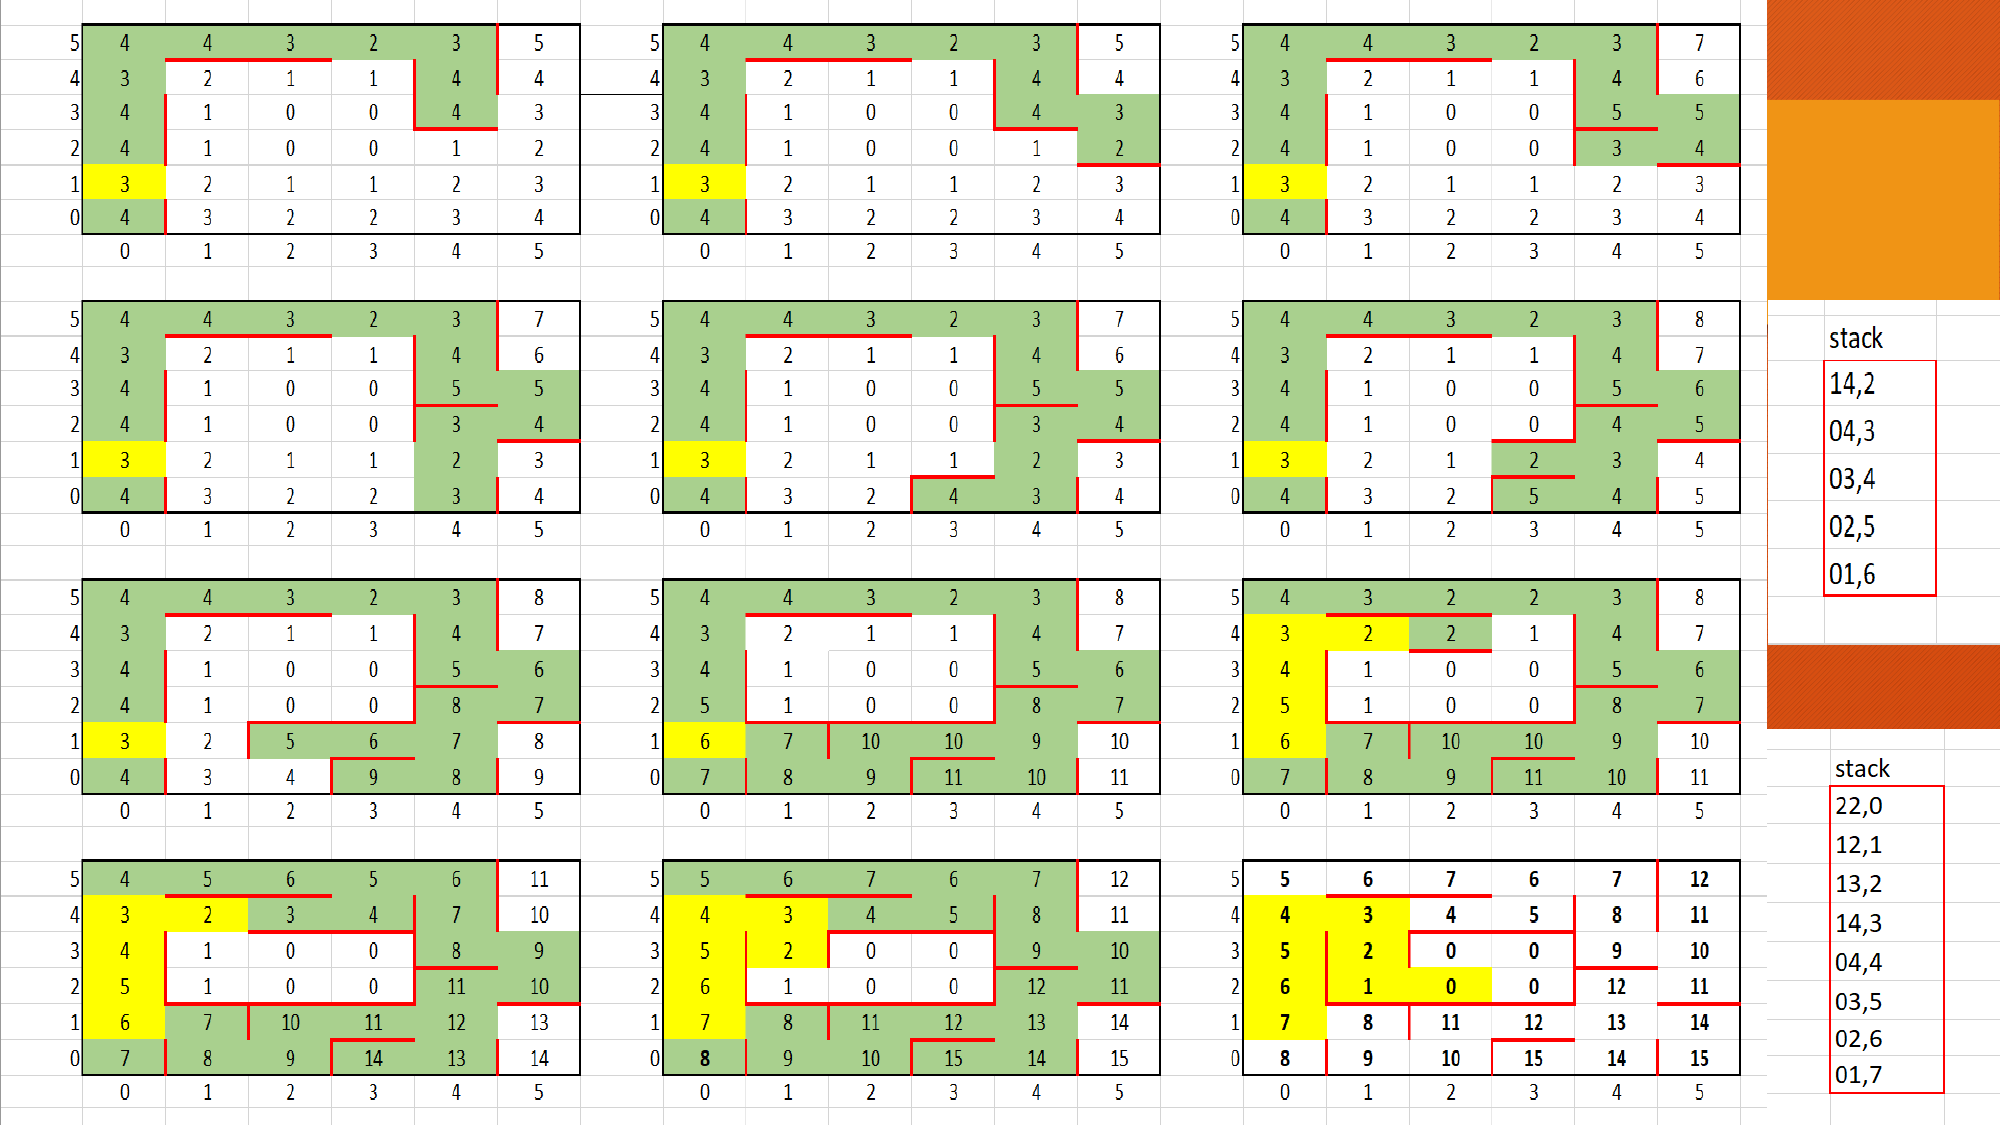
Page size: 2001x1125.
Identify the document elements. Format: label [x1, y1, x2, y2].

list [1767, 729, 2000, 1125]
picture [0, 0, 2000, 1125]
